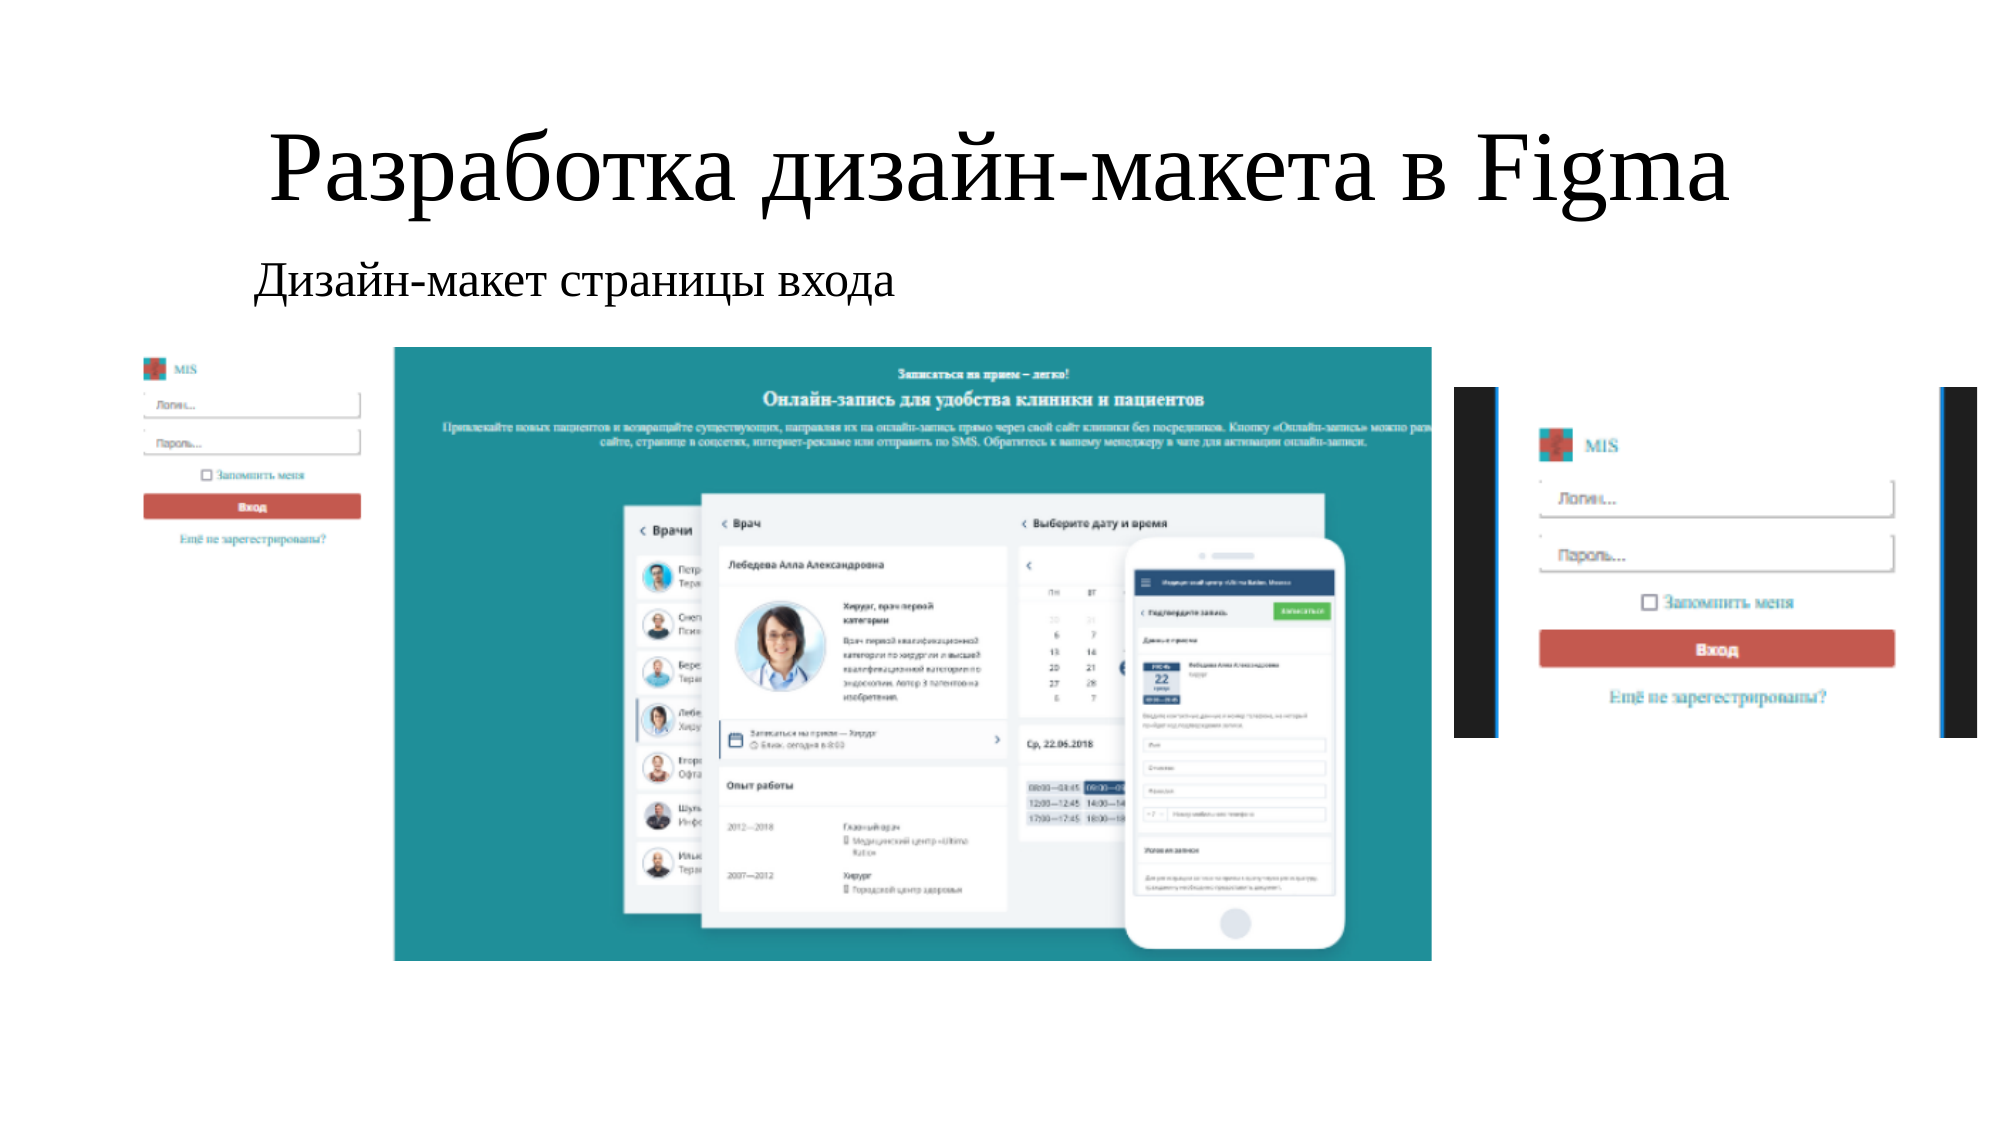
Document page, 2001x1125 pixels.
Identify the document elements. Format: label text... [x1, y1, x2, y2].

text_box Дизайн-макет страницы входа [238, 239, 1673, 315]
title Разработка дизайн-макета в Figma [137, 59, 1863, 278]
picture [1454, 387, 1978, 738]
picture [137, 347, 1432, 961]
